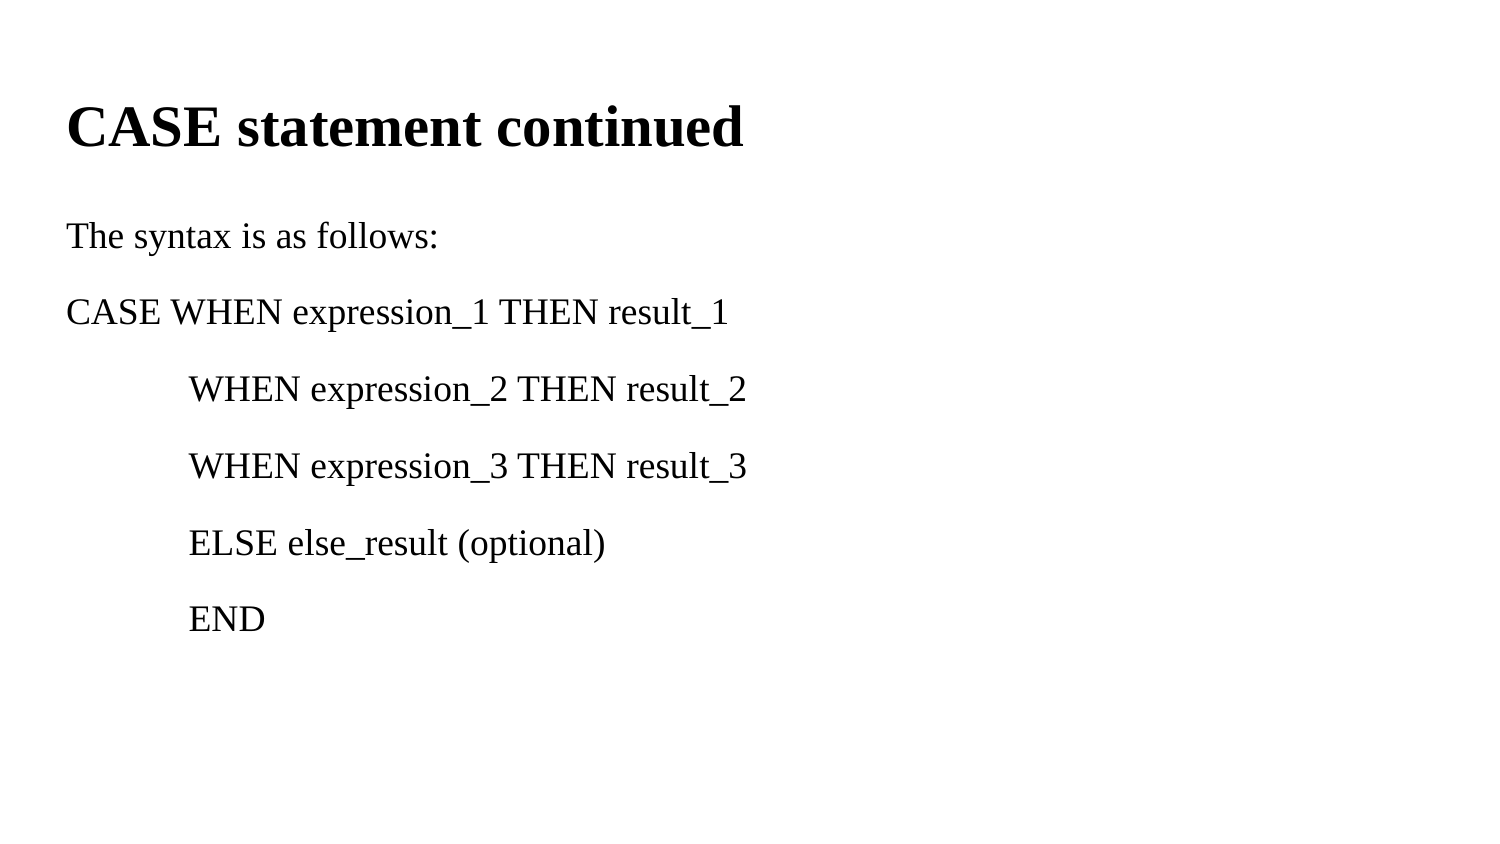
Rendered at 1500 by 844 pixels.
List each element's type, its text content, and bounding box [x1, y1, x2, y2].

title CASE statement continued [51, 72, 1449, 167]
list The syntax is as follows: CASE WHEN expression_1 THEN result_1 WHEN expression_2 THEN result_2 WHEN expression_3 THEN result_3 ELSE else_result (optional) END [51, 189, 1449, 800]
